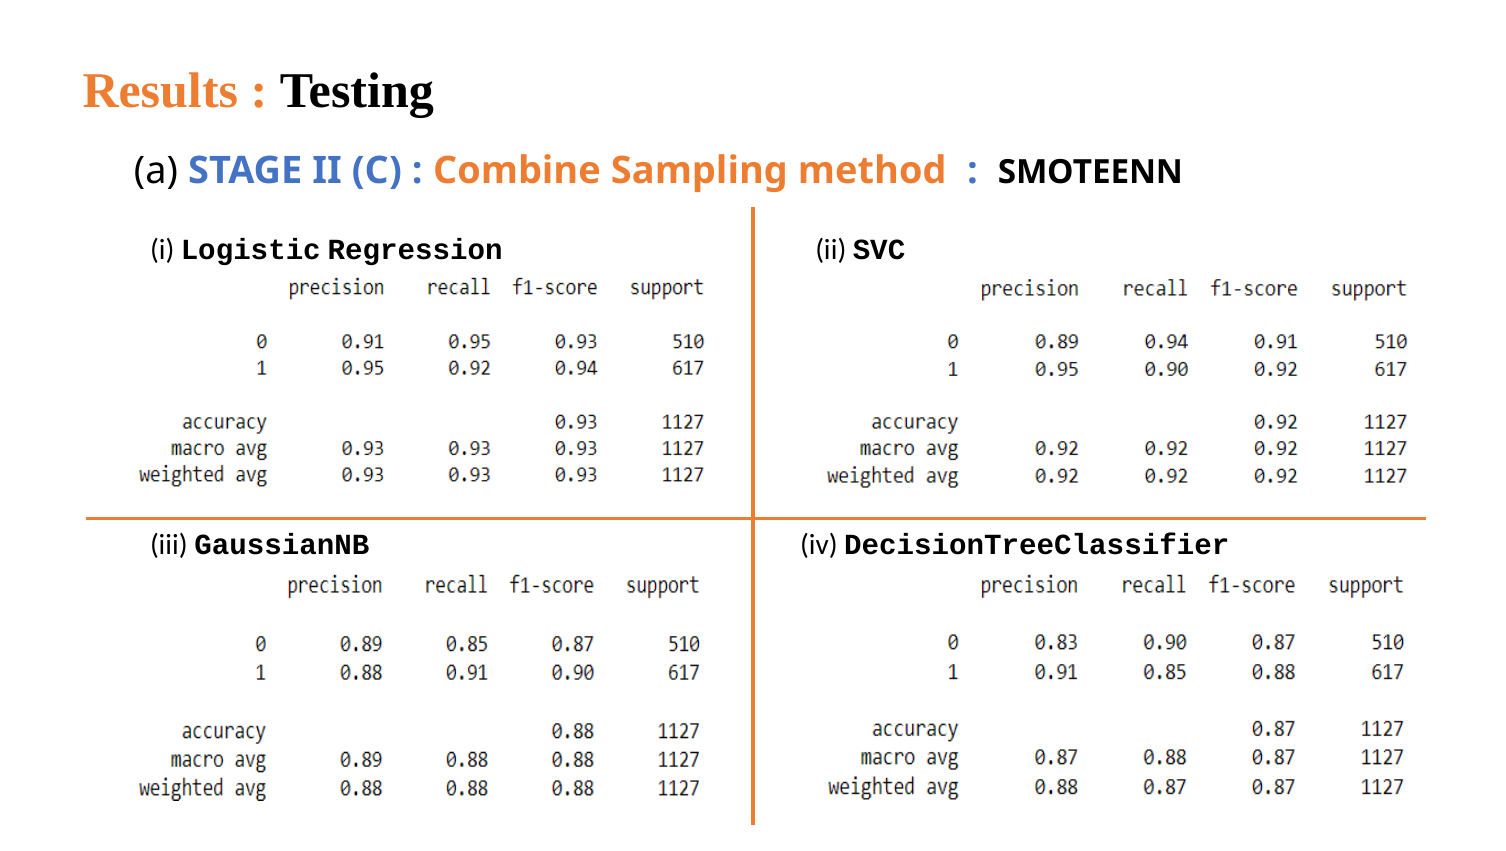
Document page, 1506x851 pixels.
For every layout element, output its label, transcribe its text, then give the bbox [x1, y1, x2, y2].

text_box (ii) SVC [800, 222, 1407, 273]
picture [824, 571, 1419, 801]
text_box Results : Testing [67, 49, 494, 125]
picture [135, 273, 710, 490]
text_box (iv) DecisionTreeClassifier [785, 520, 1246, 568]
text_box (a) STAGE II (C) : Combine Sampling method : SMOTEENN [119, 138, 1460, 199]
text_box (i) Logistic Regression [135, 222, 741, 273]
picture [824, 273, 1419, 490]
text_box (iii) GaussianNB [135, 520, 401, 568]
picture [135, 571, 710, 801]
